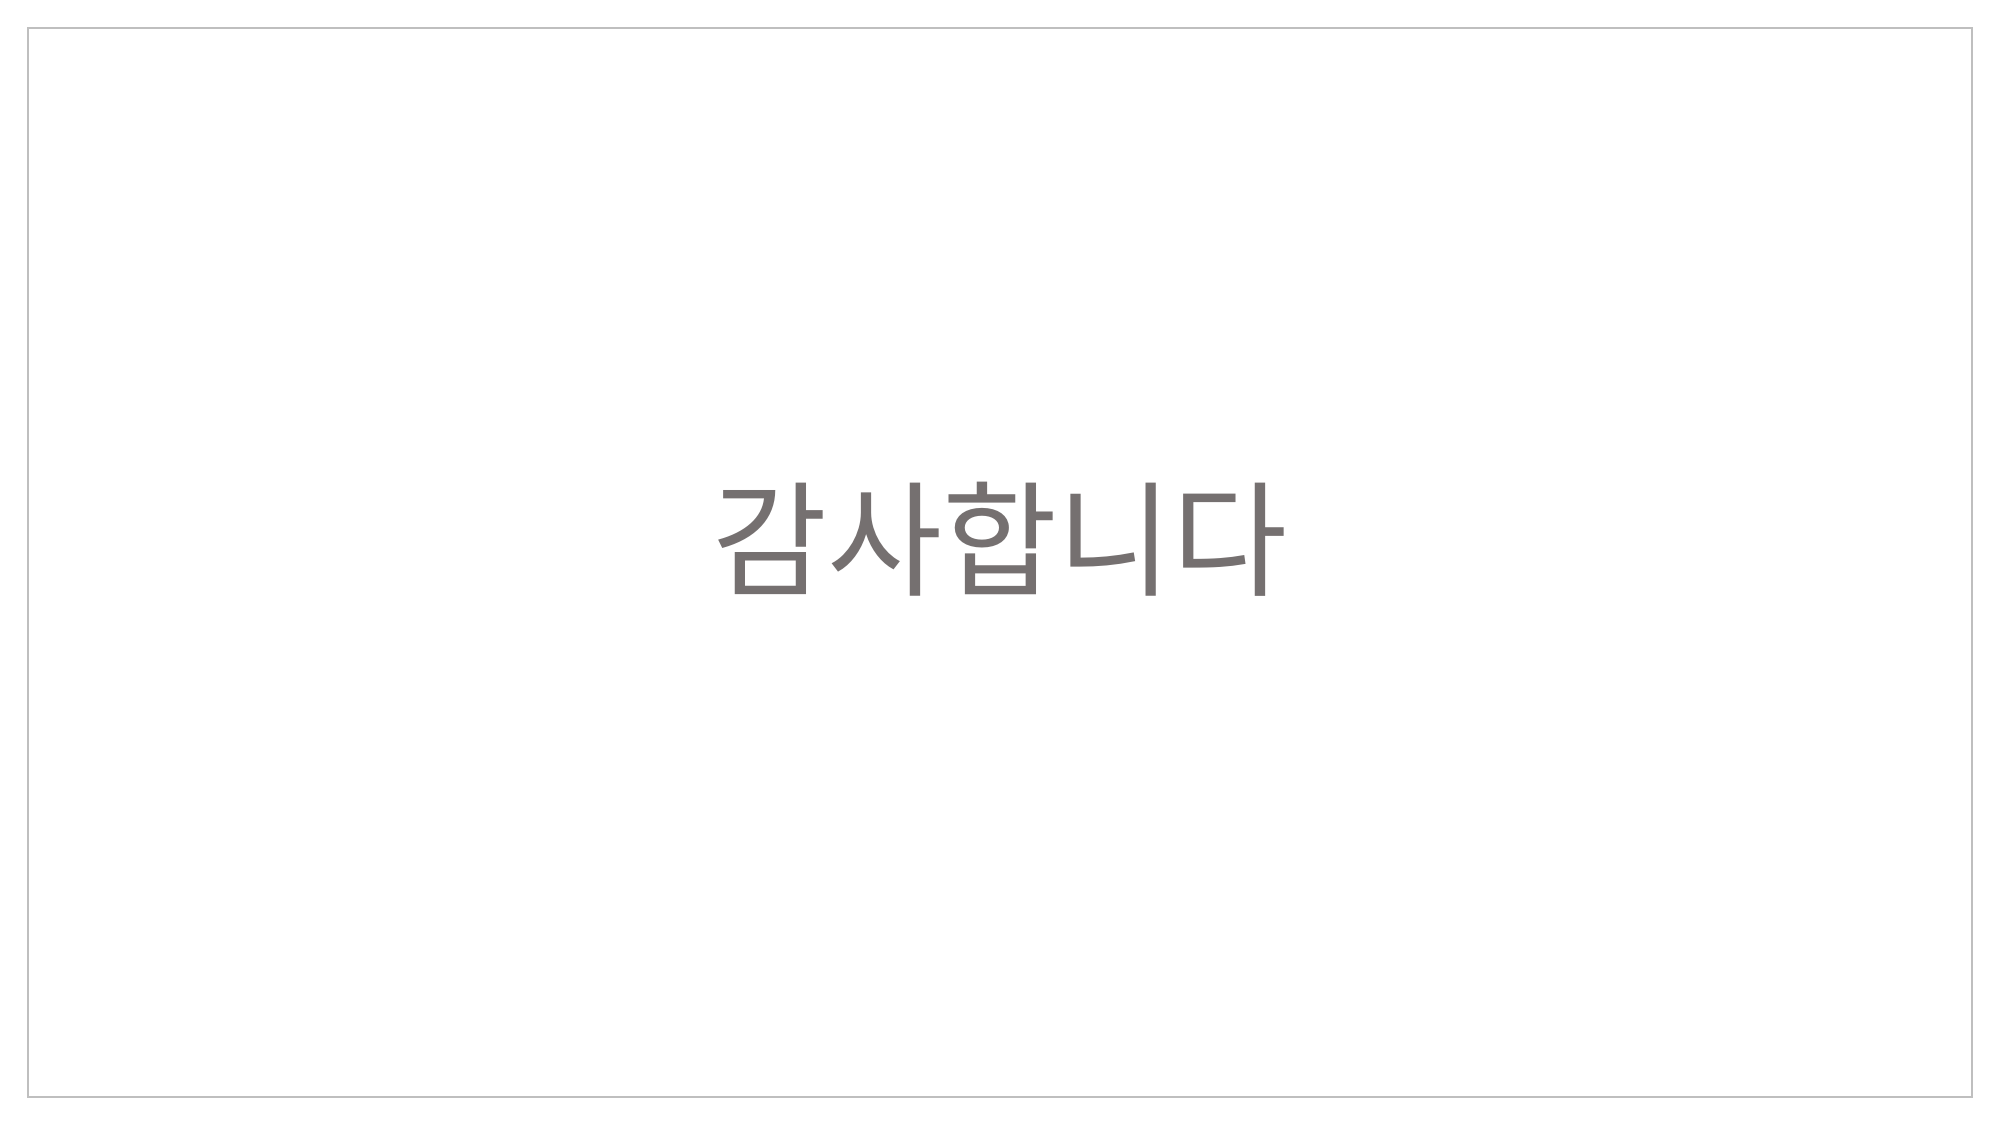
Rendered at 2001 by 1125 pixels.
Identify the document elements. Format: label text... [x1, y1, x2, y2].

text_box 감사합니다 [493, 454, 1507, 621]
text_box [27, 27, 1973, 1098]
